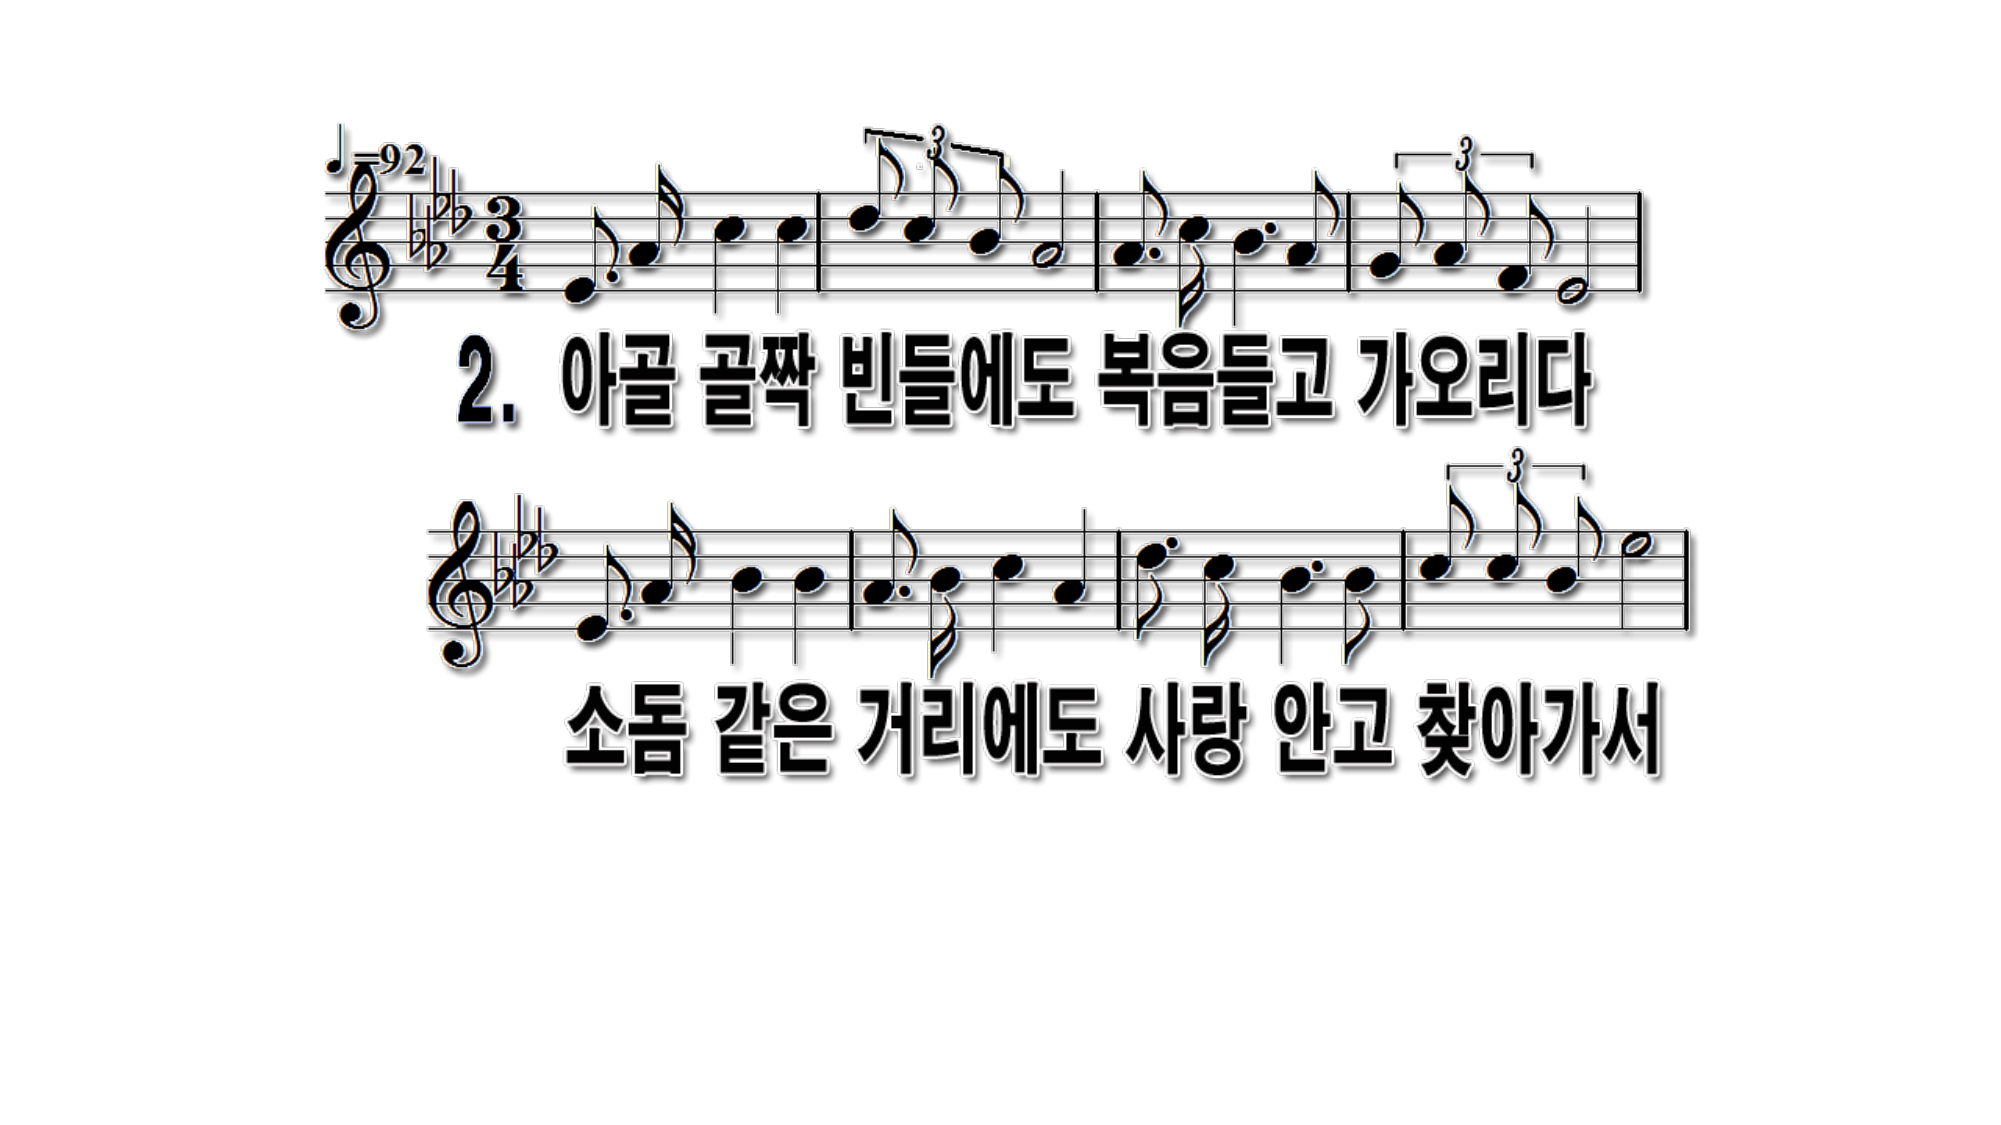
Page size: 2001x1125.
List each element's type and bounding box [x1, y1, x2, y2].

picture [249, 0, 1750, 835]
